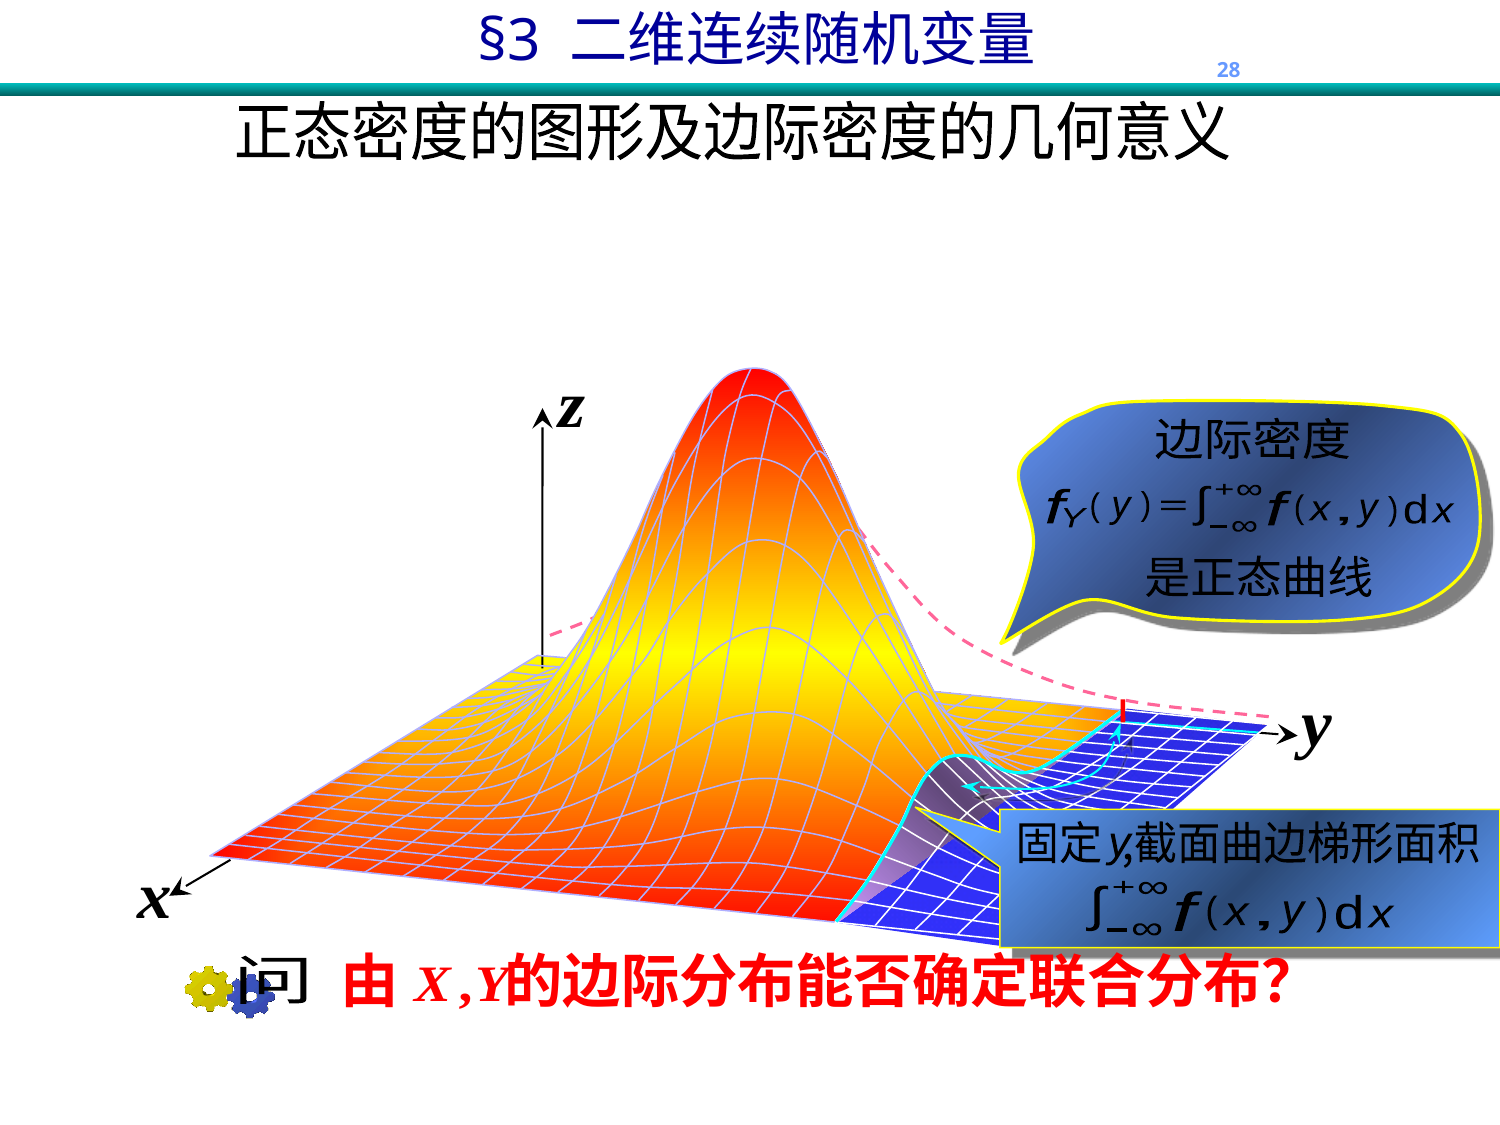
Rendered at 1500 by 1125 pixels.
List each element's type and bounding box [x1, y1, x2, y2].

text_box [999, 809, 1500, 948]
text_box [1283, 702, 1348, 775]
text_box [209, 366, 1121, 923]
text_box [834, 709, 1270, 935]
text_box [180, 955, 307, 1022]
text_box [992, 356, 1500, 654]
text_box [122, 874, 187, 936]
text_box [325, 936, 1397, 1023]
